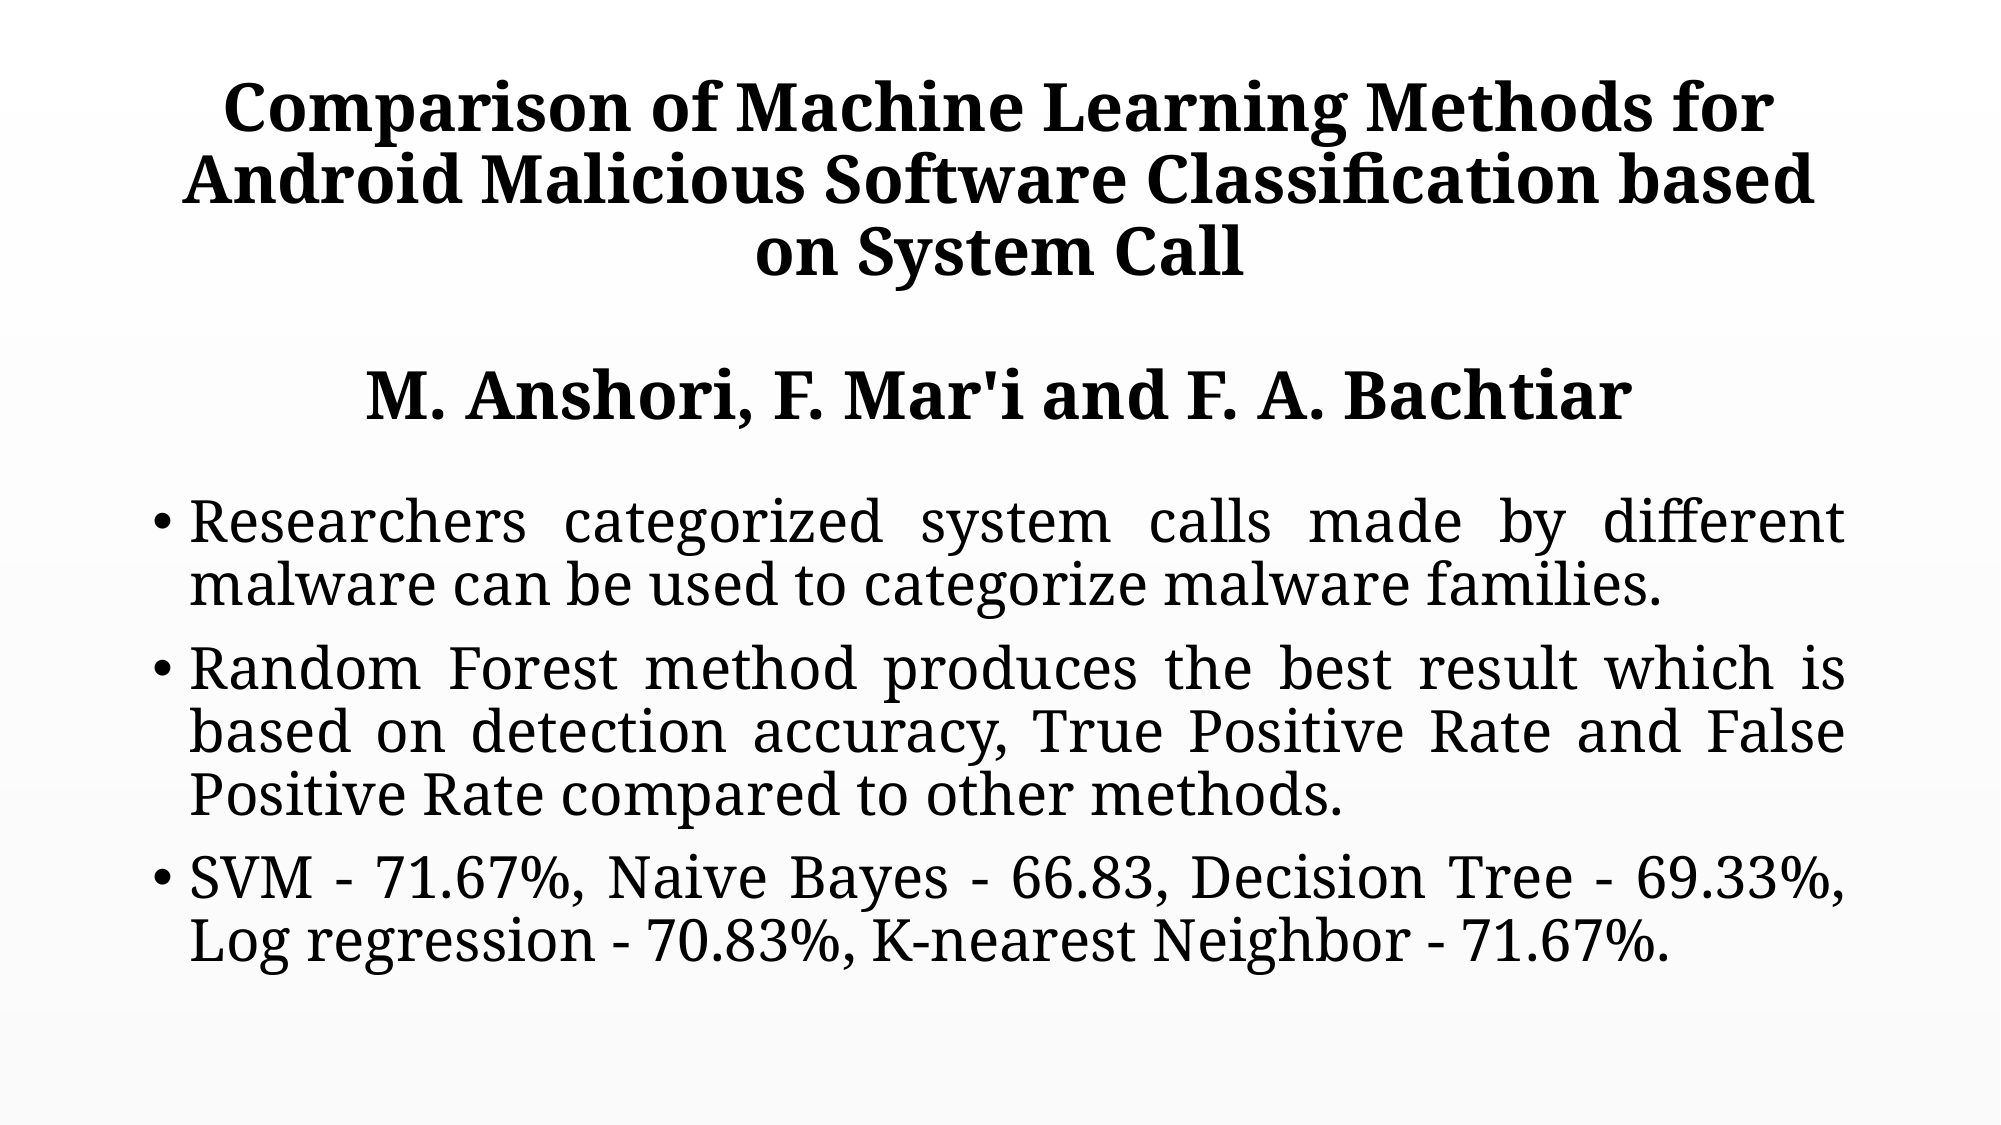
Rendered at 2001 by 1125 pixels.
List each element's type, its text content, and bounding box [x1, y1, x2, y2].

list Researchers categorized system calls made by different malware can be used to categorize malware families. Random Forest method produces the best result which is based on detection accuracy, True Positive Rate and False Positive Rate compared to other methods. SVM - 71.67%, Naive Bayes - 66.83, Decision Tree - 69.33%, Log regression - 70.83%, K-nearest Neighbor - 71.67%. [137, 404, 1863, 1027]
title Comparison of Machine Learning Methods for Android Malicious Software Classification based on System Call M. Anshori, F. Mar'i and F. A. Bachtiar [137, 144, 1863, 363]
